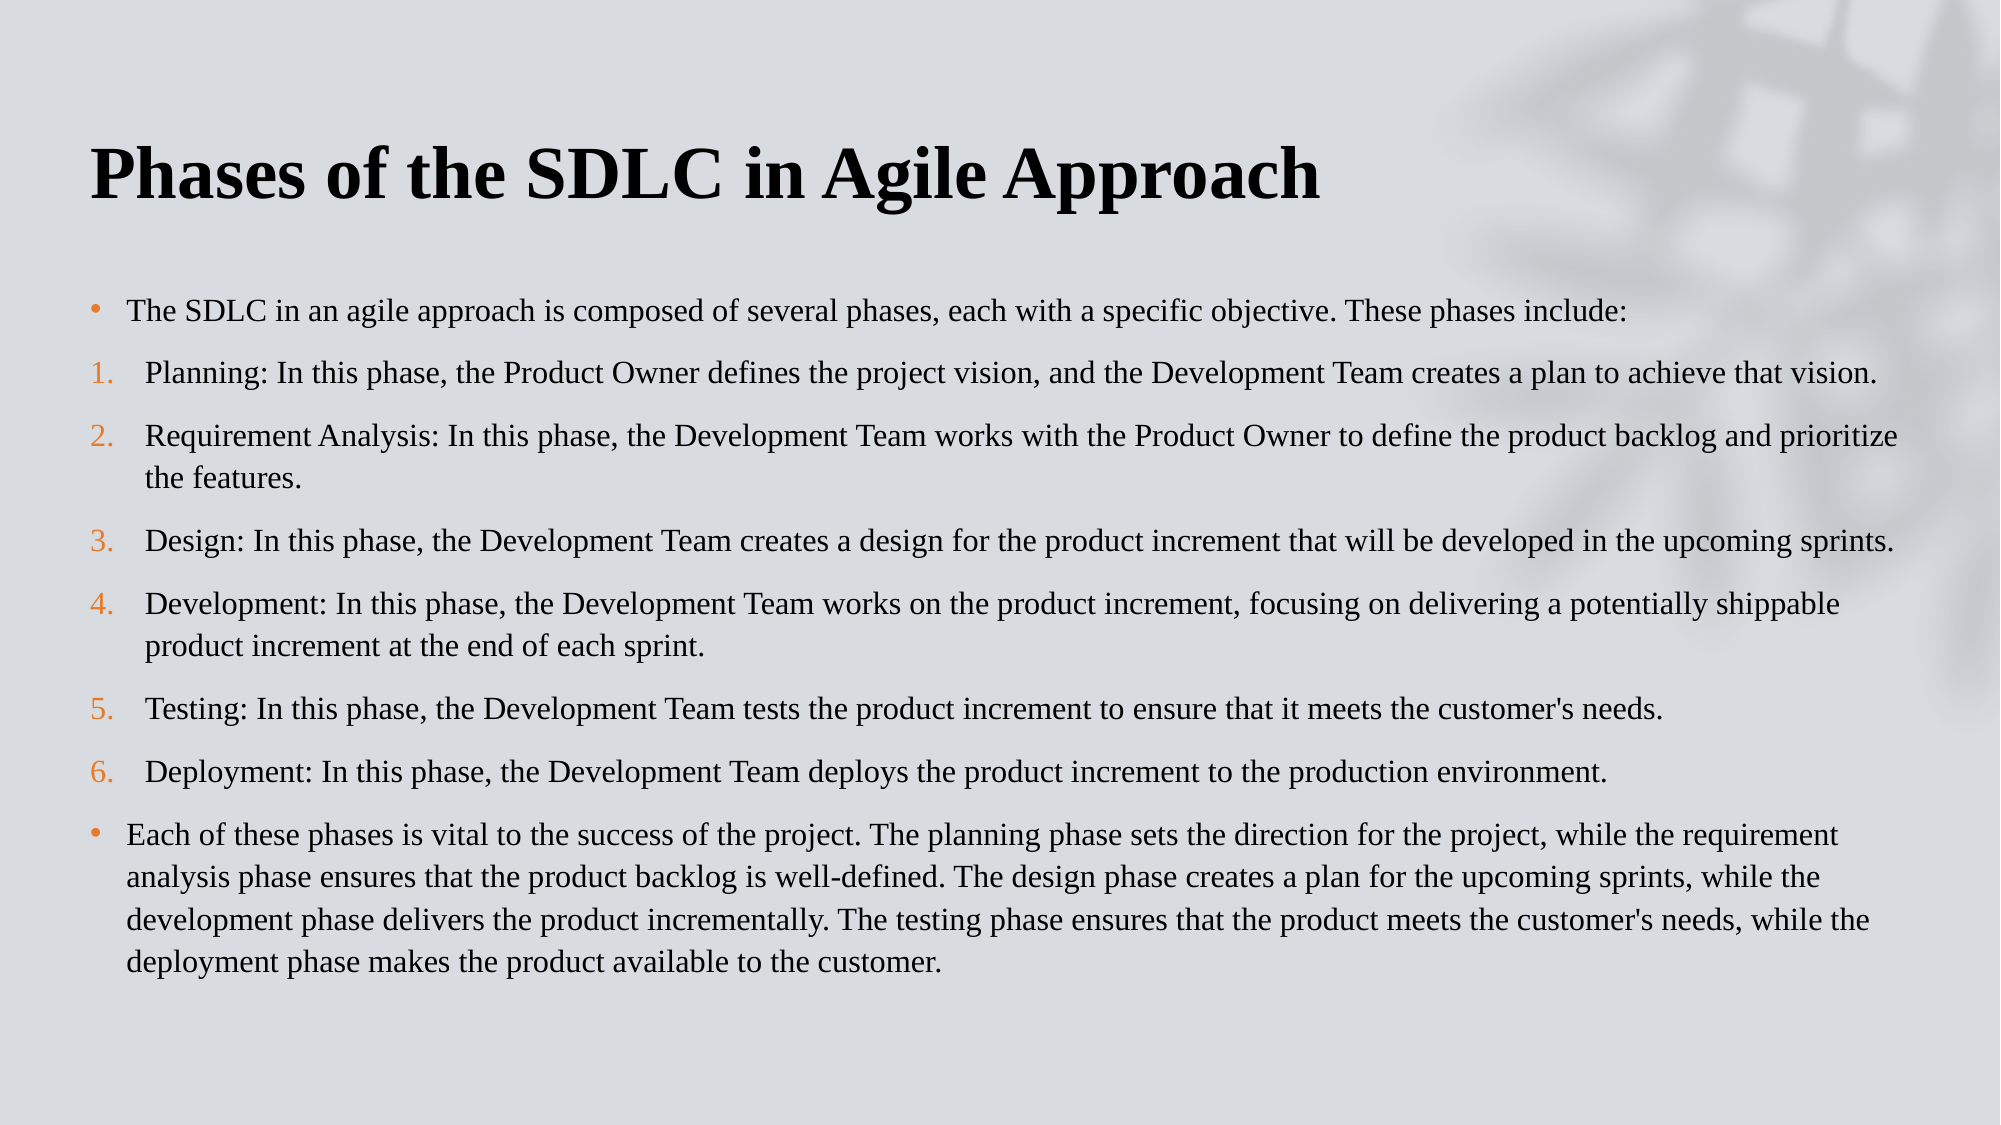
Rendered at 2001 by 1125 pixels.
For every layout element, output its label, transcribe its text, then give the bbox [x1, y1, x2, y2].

list The SDLC in an agile approach is composed of several phases, each with a specific objective. These phases include: Planning: In this phase, the Product Owner defines the project vision, and the Development Team creates a plan to achieve that vision. Requirement Analysis: In this phase, the Development Team works with the Product Owner to define the product backlog and prioritize the features. Design: In this phase, the Development Team creates a design for the product increment that will be developed in the upcoming sprints. Development: In this phase, the Development Team works on the product increment, focusing on delivering a potentially shippable product increment at the end of each sprint. Testing: In this phase, the Development Team tests the product increment to ensure that it meets the customer's needs. Deployment: In this phase, the Development Team deploys the product increment to the production environment. Each of these phases is vital to the success of the project. The planning phase sets the direction for the project, while the requirement analysis phase ensures that the product backlog is well-defined. The design phase creates a plan for the upcoming sprints, while the development phase delivers the product incrementally. The testing phase ensures that the product meets the customer's needs, while the deployment phase makes the product available to the customer. [75, 277, 1925, 1051]
title Phases of the SDLC in Agile Approach [75, 60, 1863, 277]
